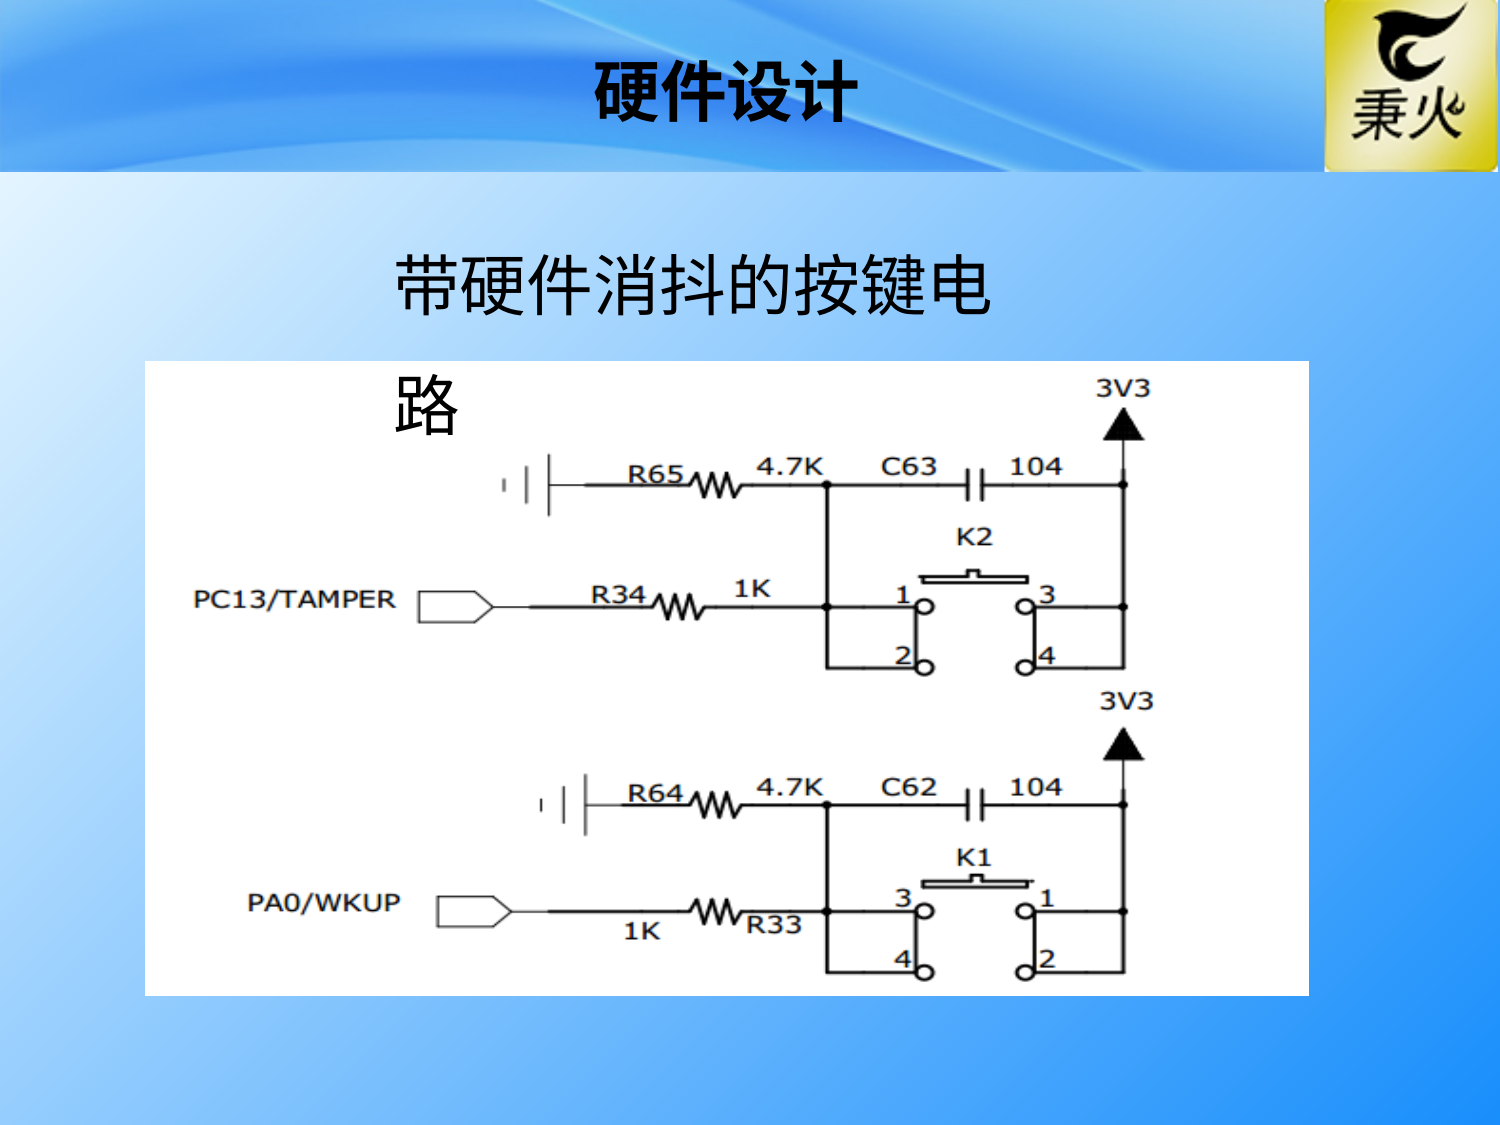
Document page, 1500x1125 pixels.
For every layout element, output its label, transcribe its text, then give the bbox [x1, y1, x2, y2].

picture [0, 0, 1498, 172]
picture [145, 361, 1309, 997]
text_box 带硬件消抖的按键电路 [378, 196, 1076, 360]
